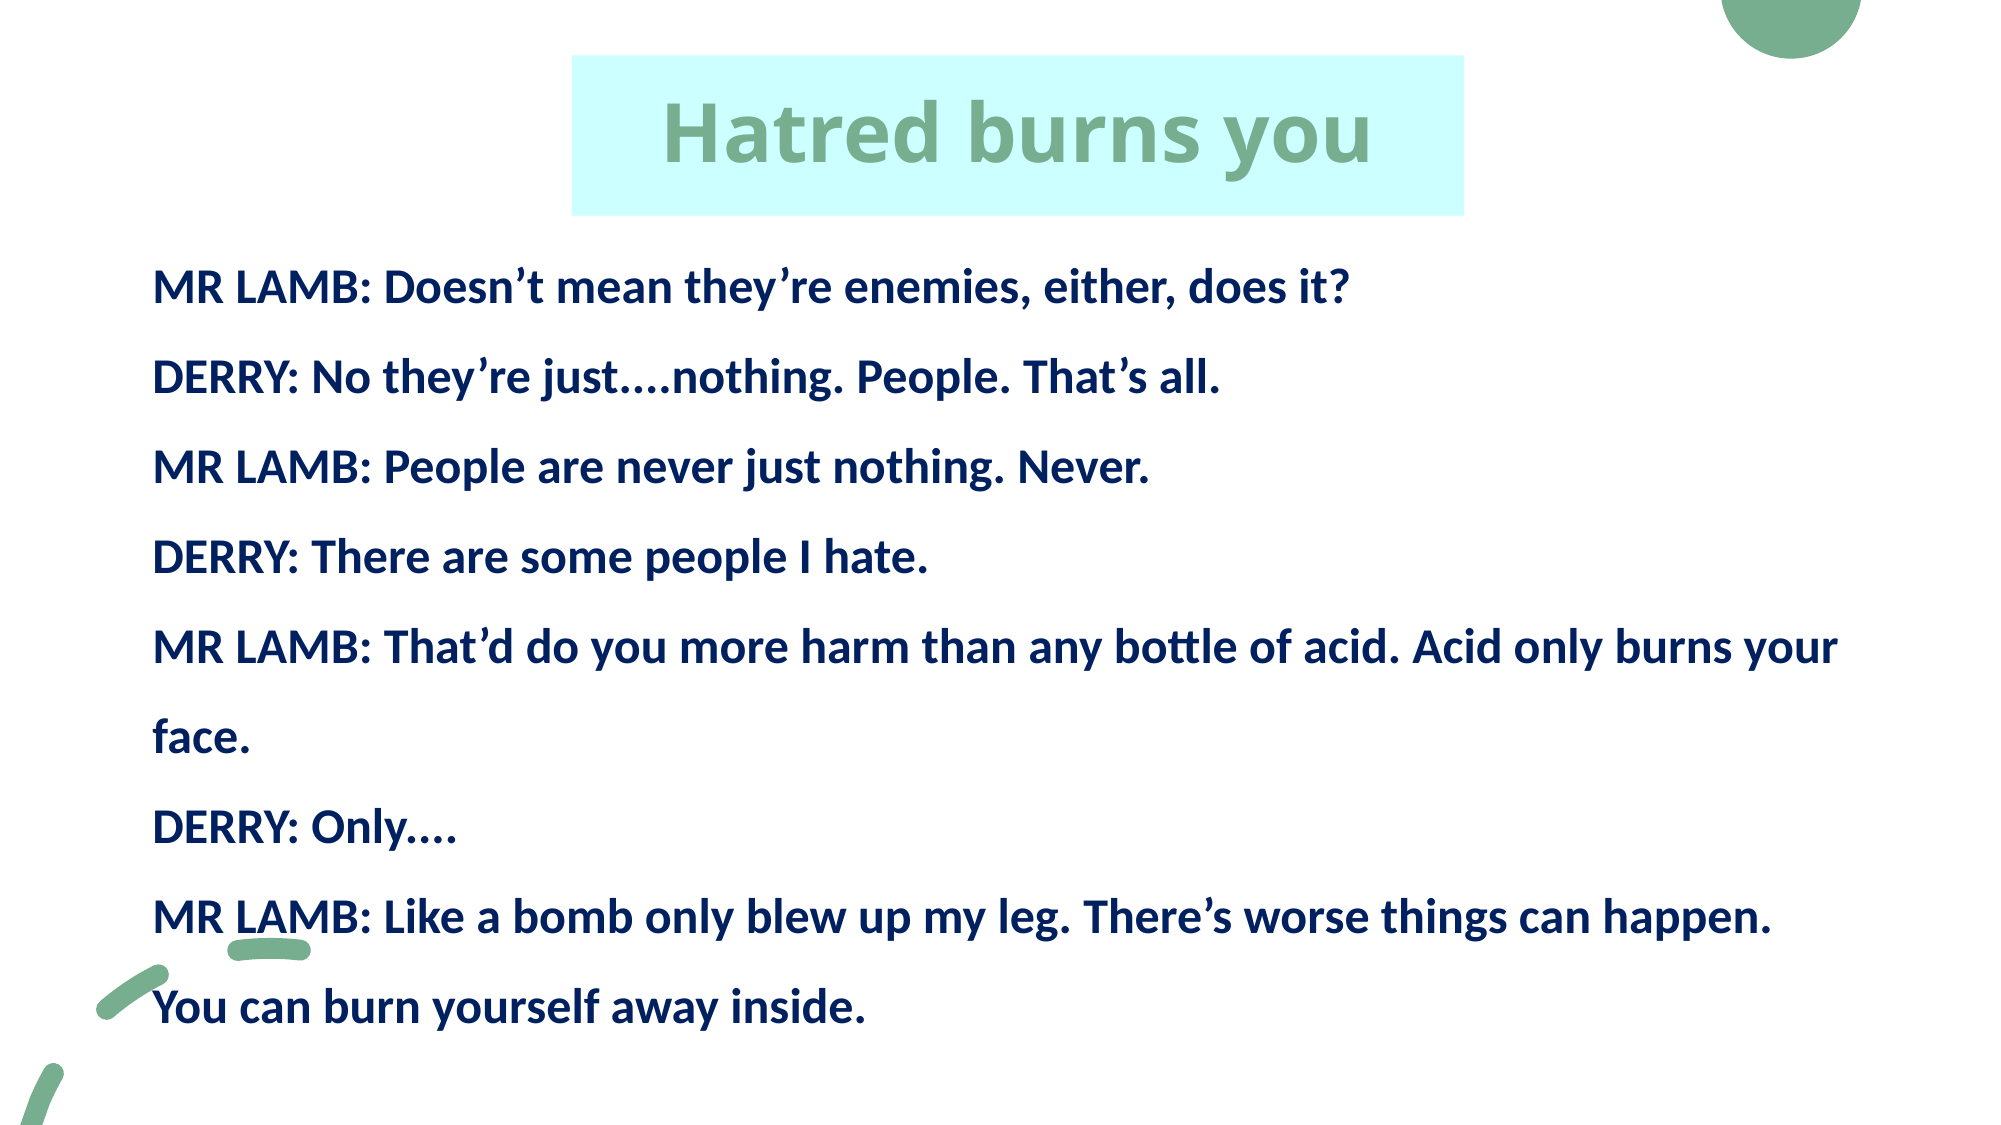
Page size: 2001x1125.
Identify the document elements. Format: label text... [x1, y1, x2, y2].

title Hatred burns you [571, 55, 1465, 216]
list MR LAMB: Doesn’t mean they’re enemies, either, does it? DERRY: No they’re just....nothing. People. That’s all. MR LAMB: People are never just nothing. Never. DERRY: There are some people I hate. MR LAMB: That’d do you more harm than any bottle of acid. Acid only burns your face. DERRY: Only.... MR LAMB: Like a bomb only blew up my leg. There’s worse things can happen. You can burn yourself away inside. [137, 215, 1863, 1093]
